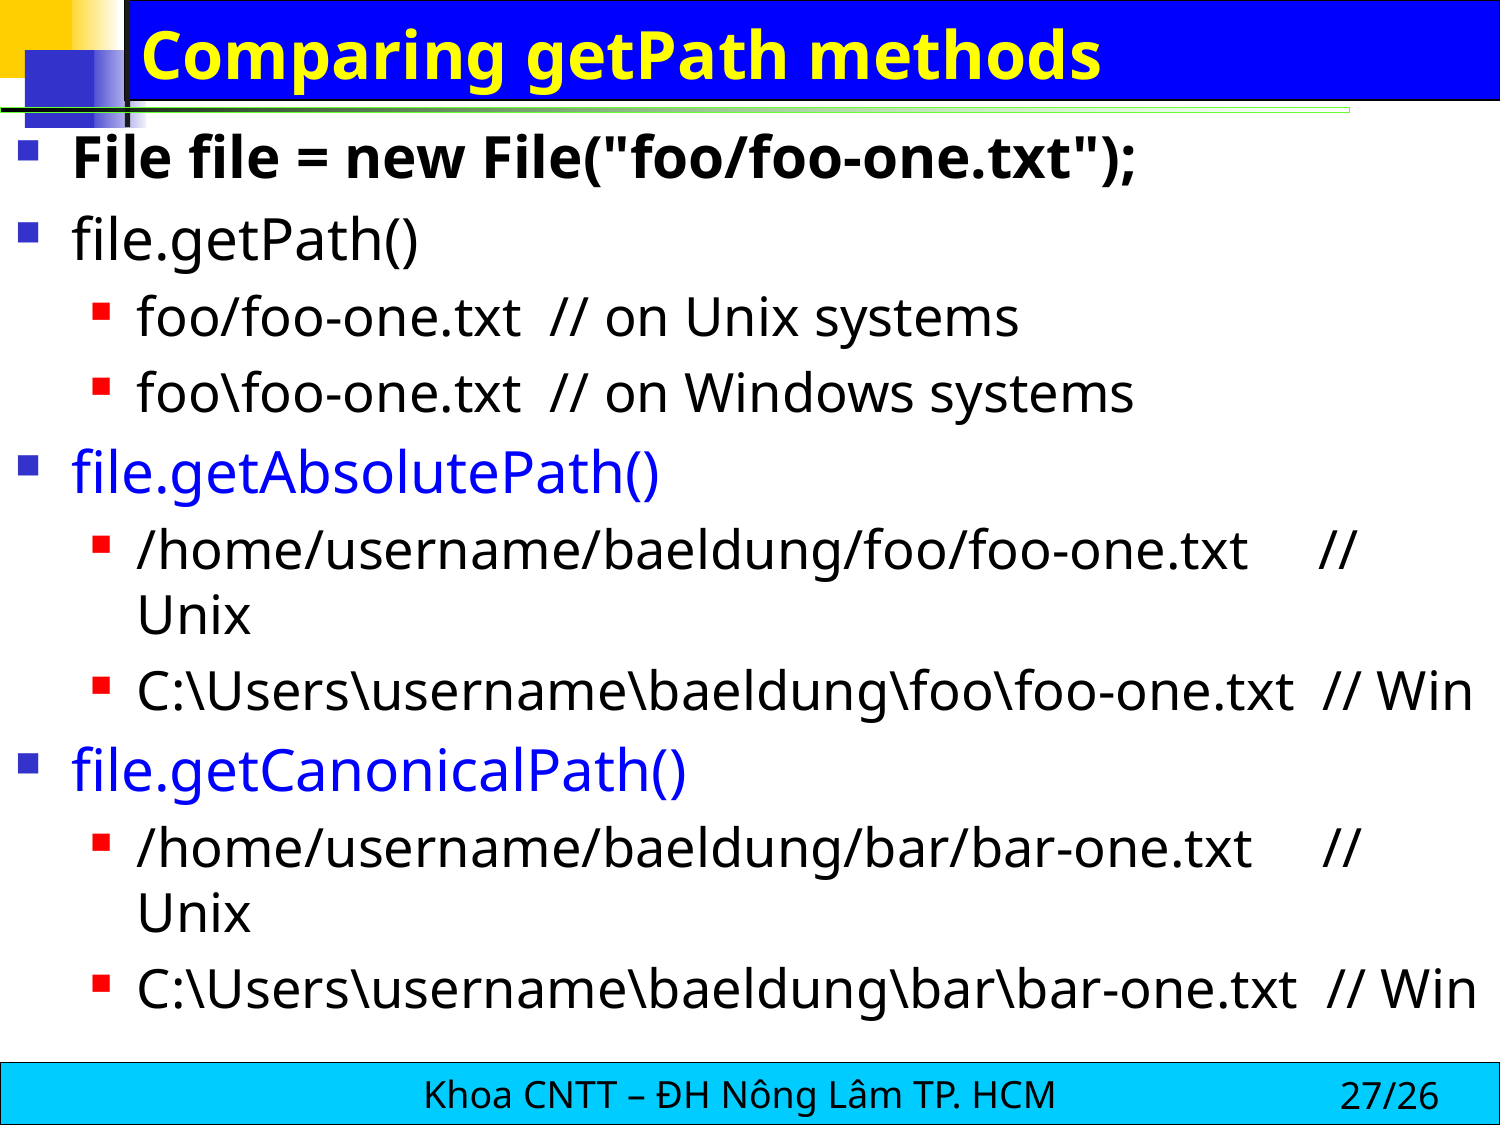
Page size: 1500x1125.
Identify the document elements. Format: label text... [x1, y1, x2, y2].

title Comparing getPath methods [124, 12, 1467, 101]
list File file = new File("foo/foo-one.txt"); file.getPath() foo/foo-one.txt // on Unix systems foo\foo-one.txt // on Windows systems file.getAbsolutePath() /home/username/baeldung/foo/foo-one.txt // Unix C:\Users\username\baeldung\foo\foo-one.txt // Win file.getCanonicalPath() /home/username/baeldung/bar/bar-one.txt // Unix C:\Users\username\baeldung\bar\bar-one.txt // Win [0, 112, 1500, 1050]
